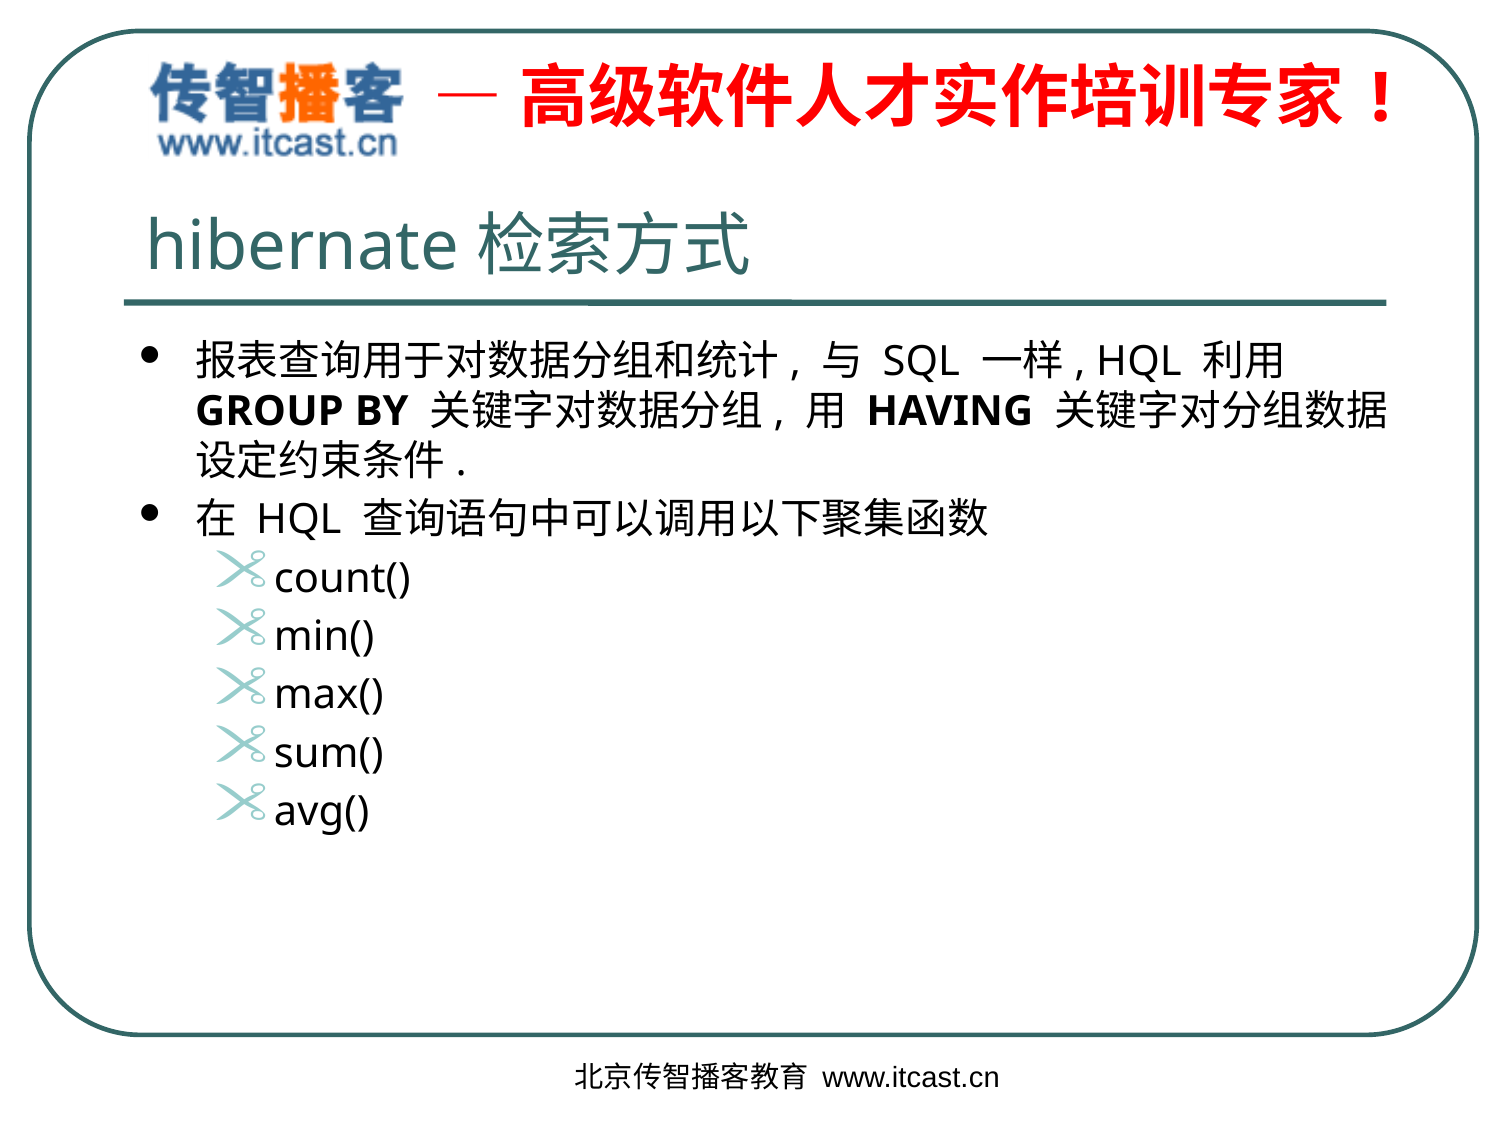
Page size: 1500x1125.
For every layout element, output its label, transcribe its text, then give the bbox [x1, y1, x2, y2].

list 报表查询用于对数据分组和统计, 与 SQL 一样, HQL 利用 GROUP BY 关键字对数据分组, 用 HAVING 关键字对分组数据设定约束条件. 在 HQL 查询语句中可以调用以下聚集函数 count() min() max() sum() avg() [123, 326, 1436, 929]
title hibernate检索方式 [112, 54, 1375, 291]
footer 北京传智播客教育 www.itcast.cn [549, 1050, 1025, 1125]
